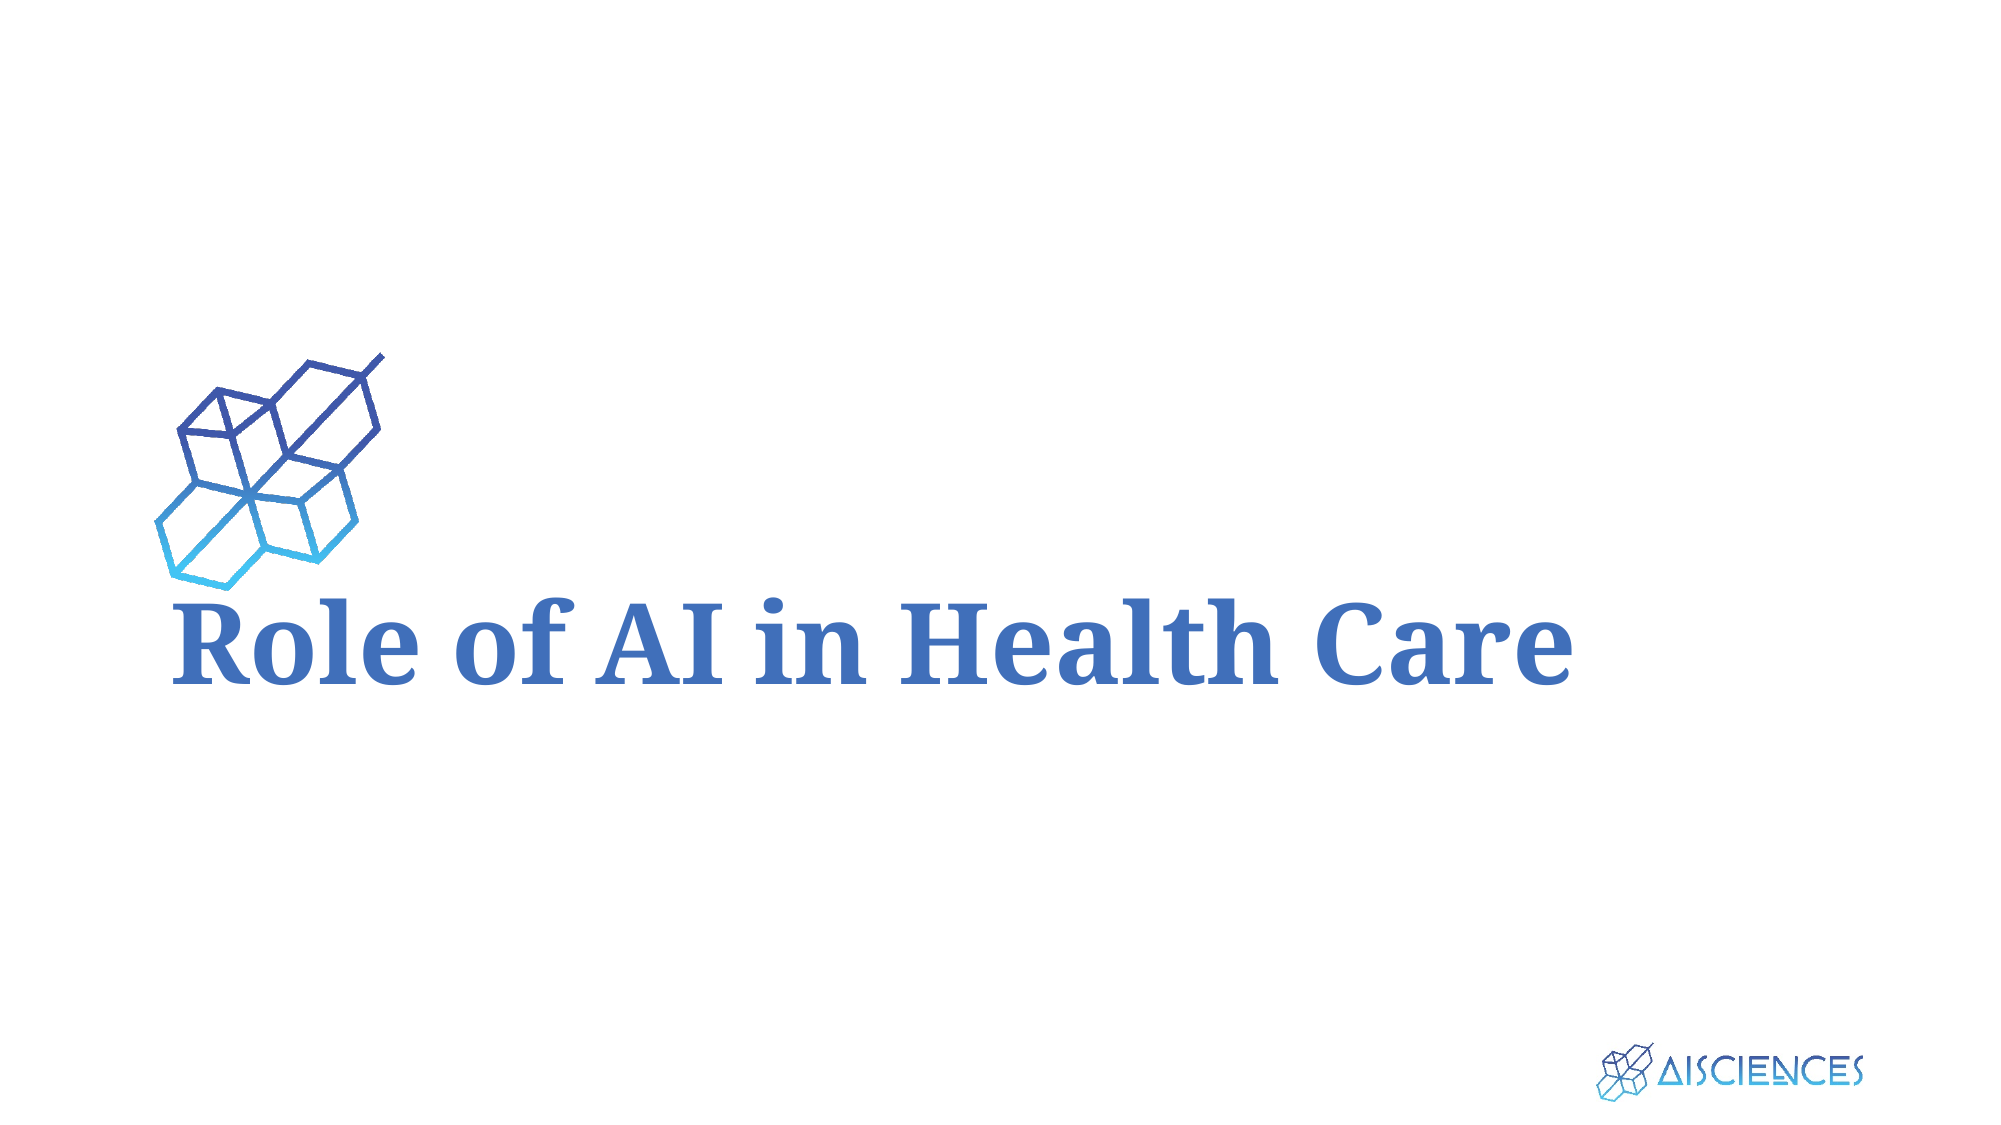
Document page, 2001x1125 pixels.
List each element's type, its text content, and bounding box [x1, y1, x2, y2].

picture [1596, 1042, 1863, 1102]
title Role of AI in Health Care [155, 248, 1881, 717]
